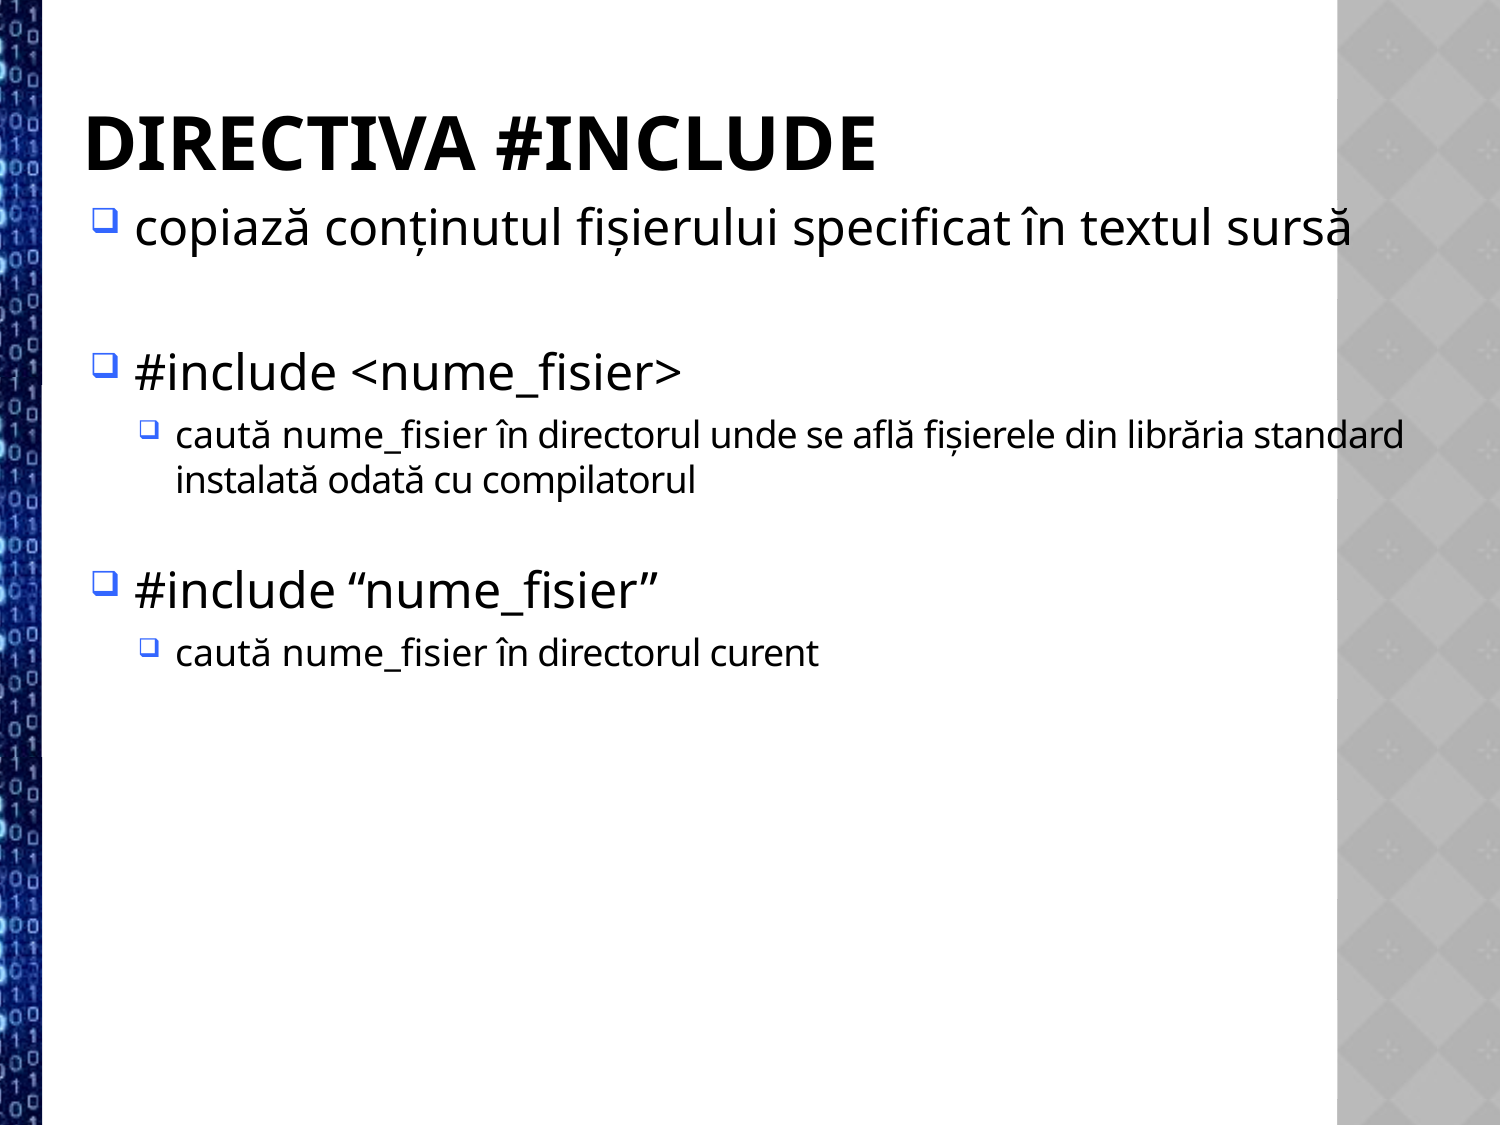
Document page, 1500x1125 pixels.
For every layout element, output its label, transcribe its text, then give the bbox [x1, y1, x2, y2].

text_box copiază conținutul fișierului specificat în textul sursă #include <nume_fisier> caută nume_fisier în directorul unde se află fișierele din librăria standard instalată odată cu compilatorul #include “nume_fisier” caută nume_fisier în directorul curent [75, 188, 1477, 1044]
picture [0, 0, 43, 1125]
text_box Directiva #include [75, 5, 1500, 193]
